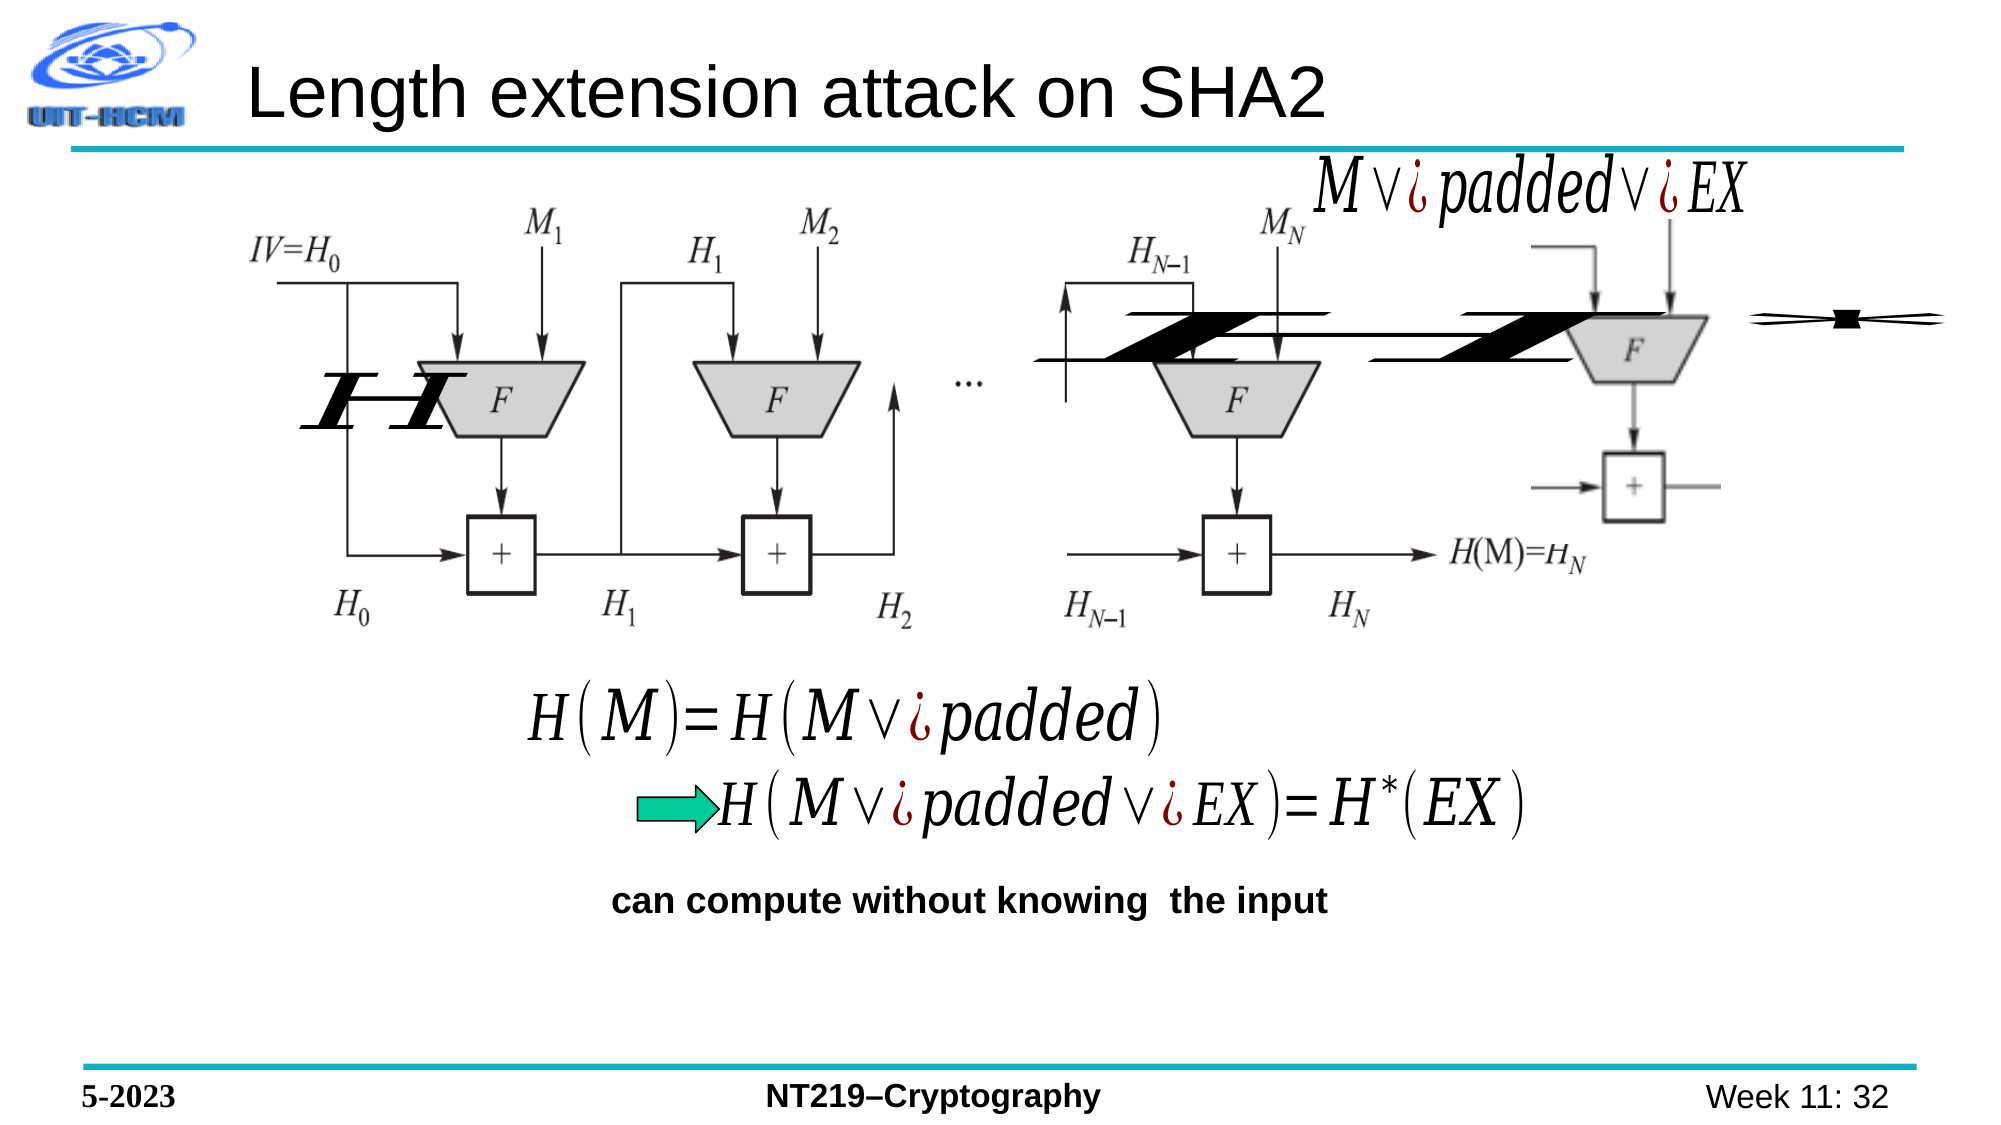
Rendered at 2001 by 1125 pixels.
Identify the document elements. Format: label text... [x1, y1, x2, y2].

text_box Length extension attack on SHA2 [232, 19, 1520, 157]
text_box [637, 785, 720, 833]
picture [7, 9, 217, 138]
picture [231, 197, 1721, 653]
